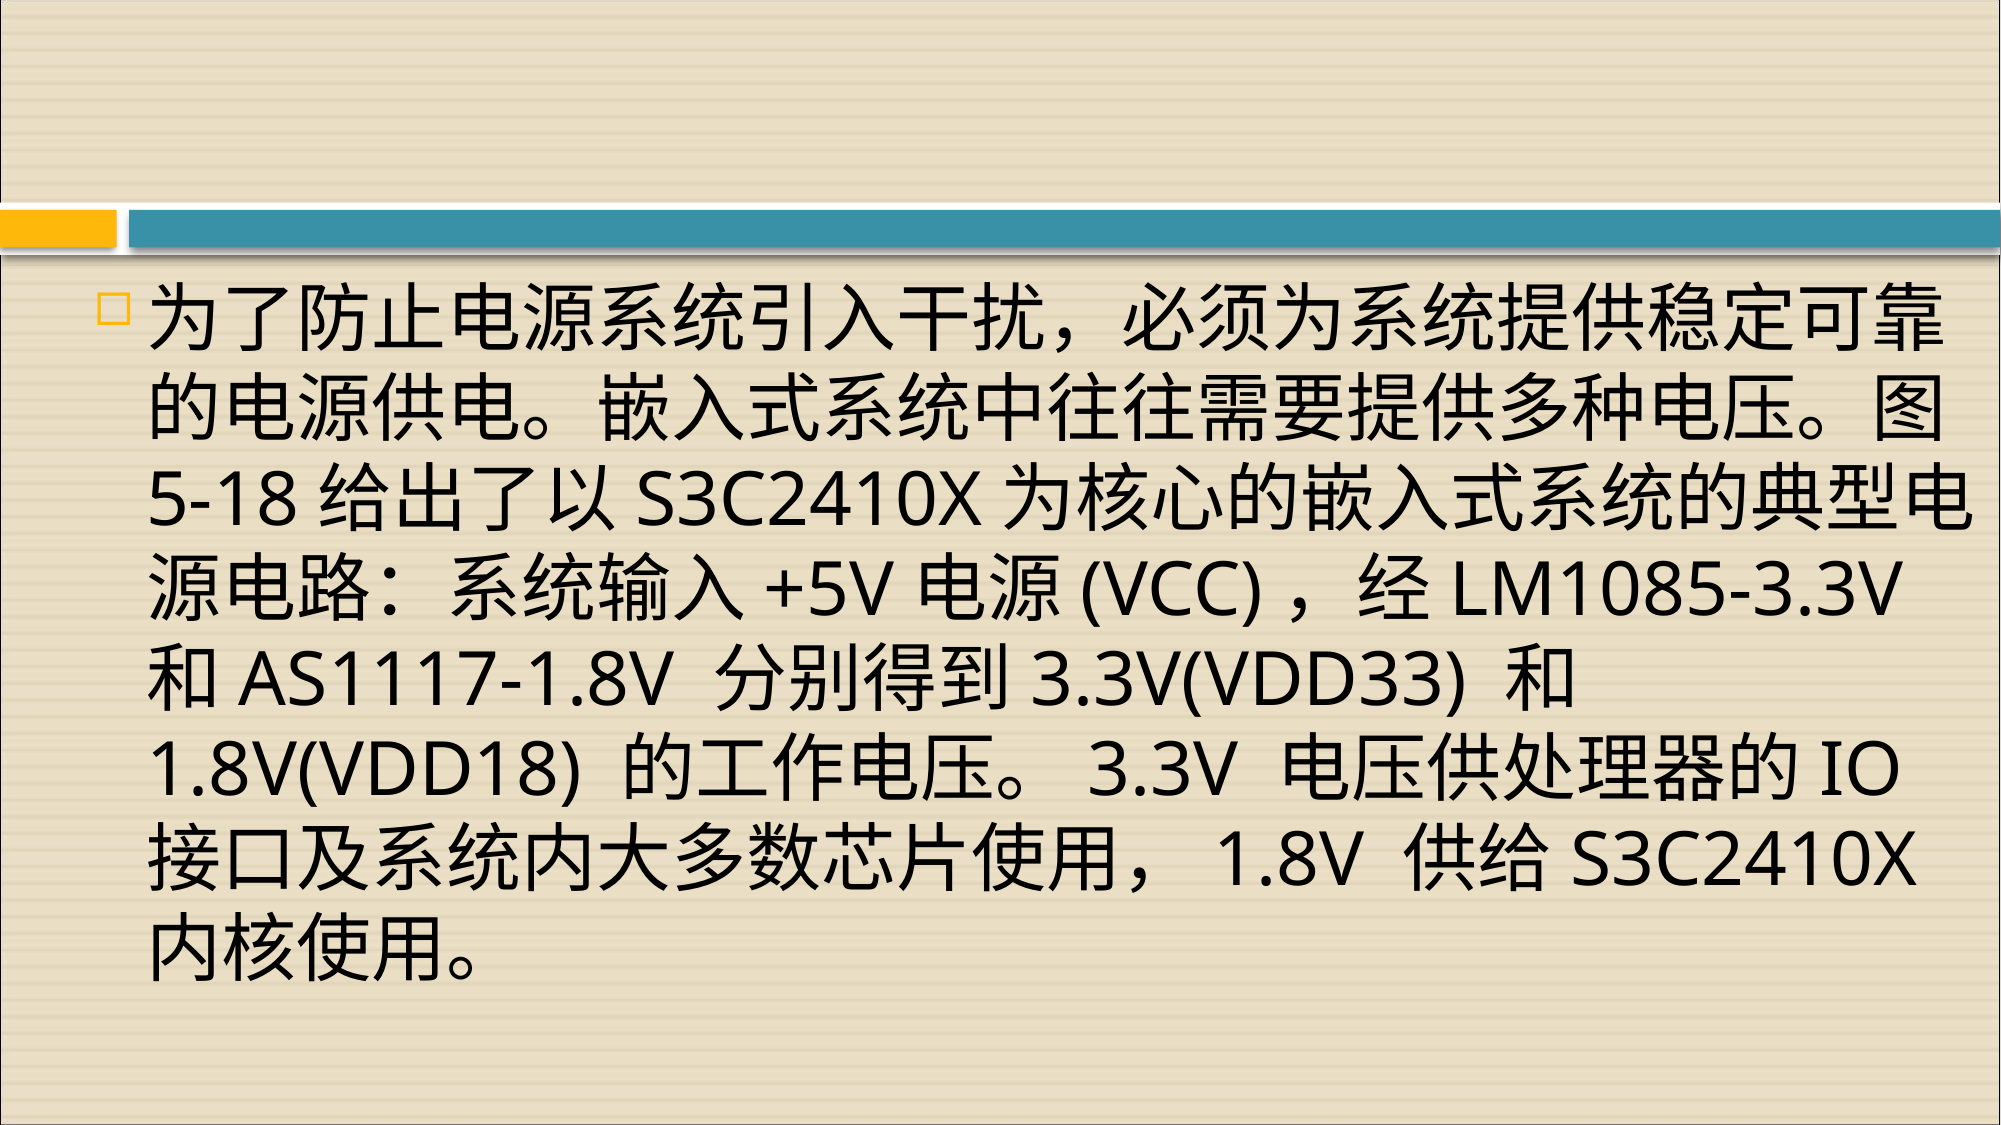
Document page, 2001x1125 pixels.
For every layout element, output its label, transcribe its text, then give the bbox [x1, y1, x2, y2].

list 为了防止电源系统引入干扰，必须为系统提供稳定可靠的电源供电。嵌入式系统中往往需要提供多种电压。图5-18给出了以S3C2410X为核心的嵌入式系统的典型电源电路：系统输入+5V电源(VCC)，经LM1085-3.3V 和AS1117-1.8V 分别得到3.3V(VDD33) 和1.8V(VDD18) 的工作电压。3.3V 电压供处理器的IO接口及系统内大多数芯片使用，1.8V 供给S3C2410X 内核使用。 [78, 262, 1993, 1001]
picture [0, 0, 2001, 1125]
